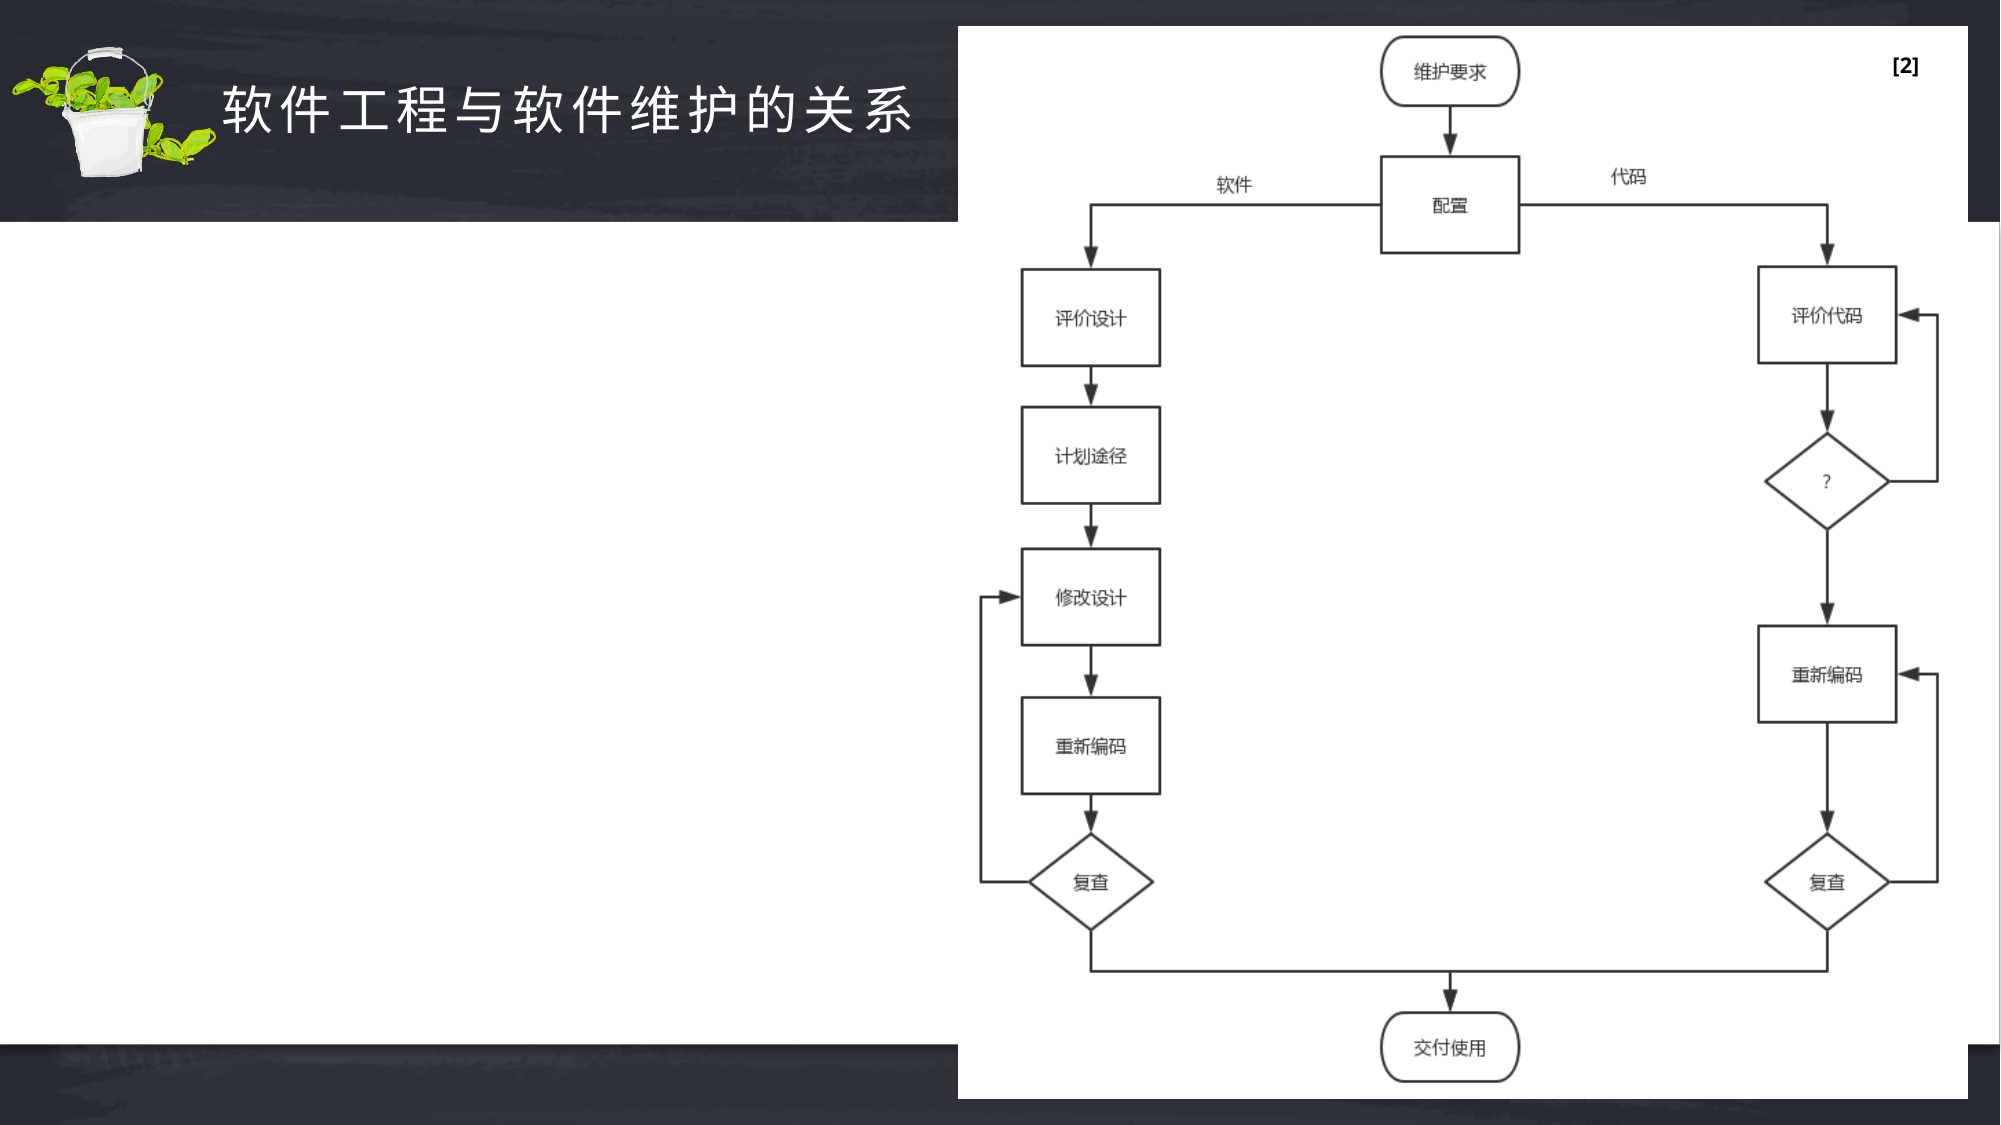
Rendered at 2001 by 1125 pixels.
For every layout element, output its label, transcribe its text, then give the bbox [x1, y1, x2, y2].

picture [0, 0, 2000, 1125]
text_box 软件工程与软件维护的关系 [206, 70, 930, 148]
